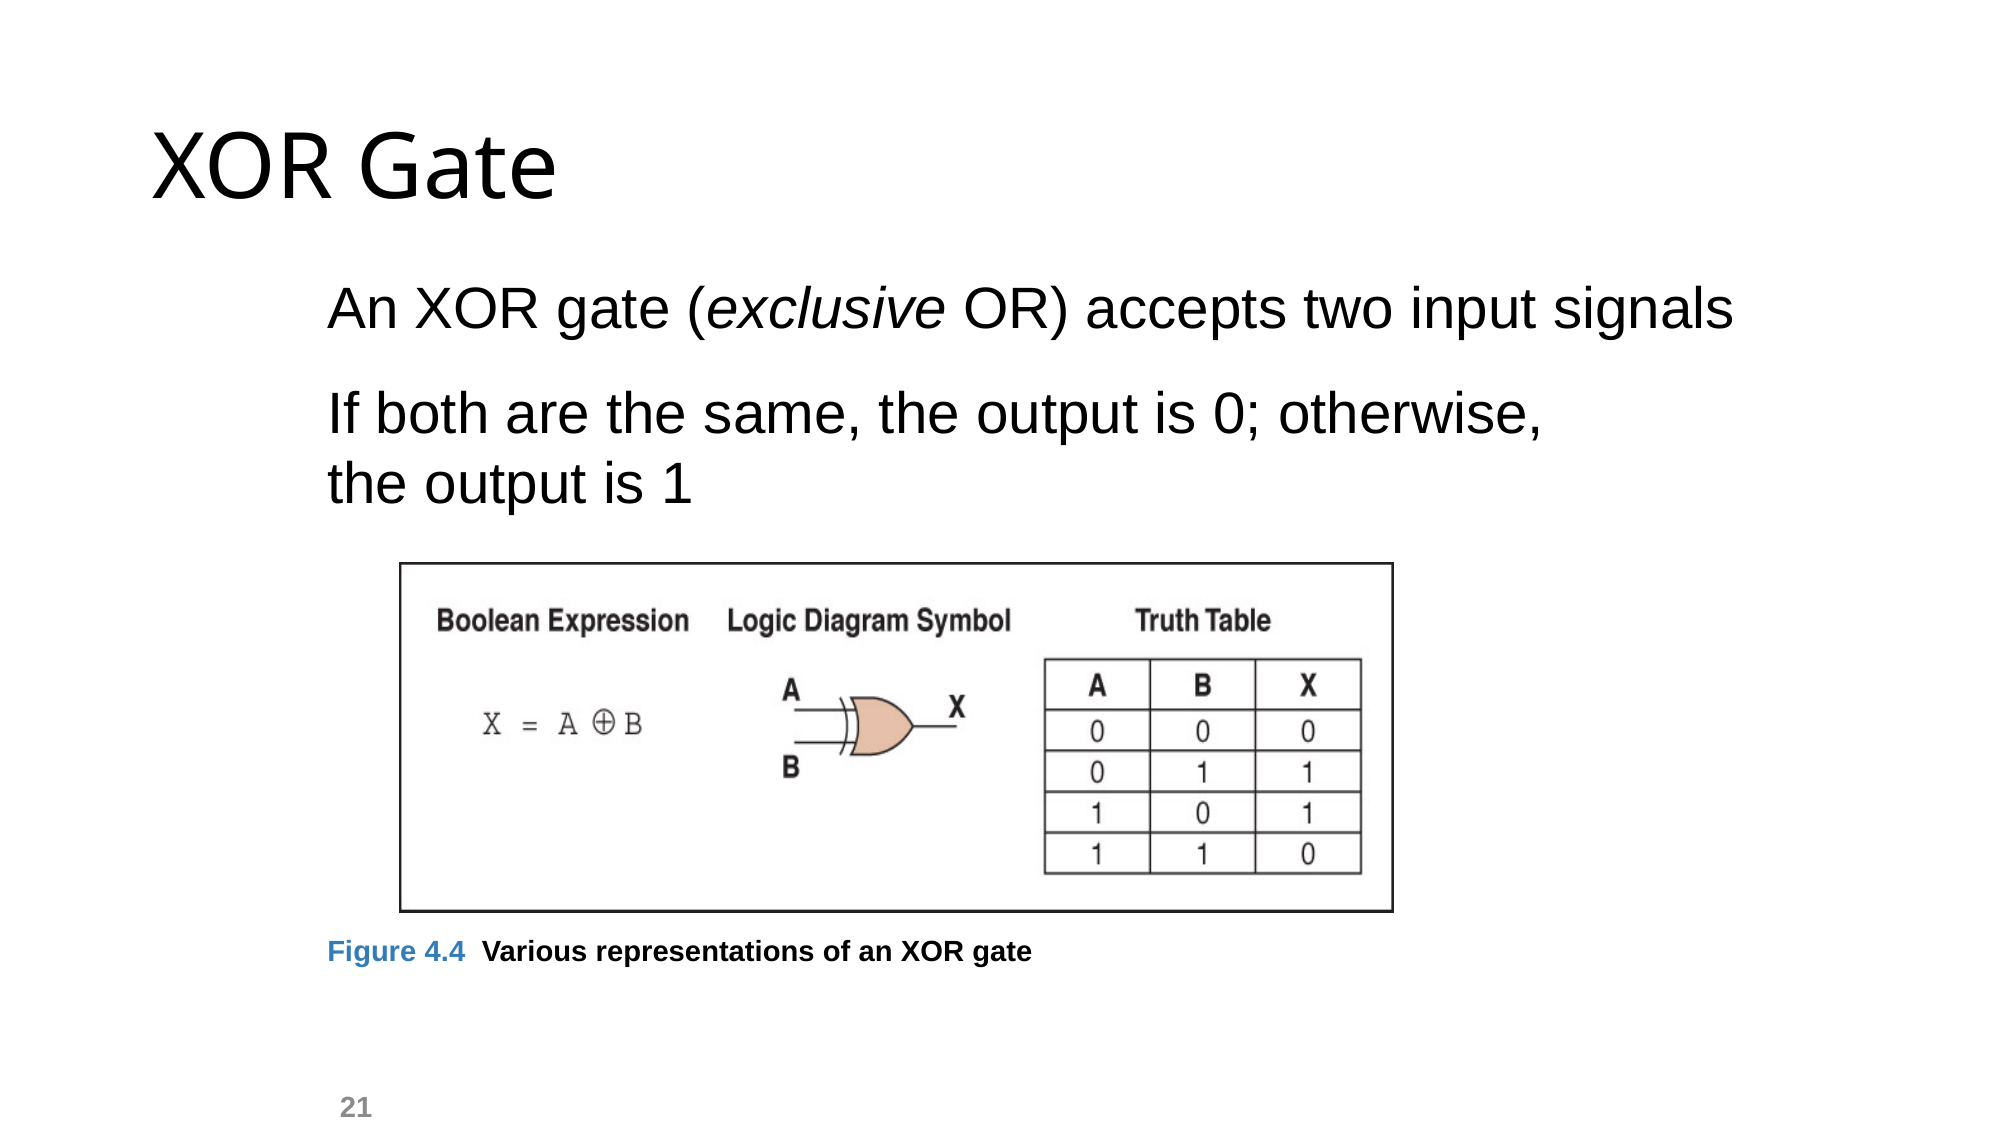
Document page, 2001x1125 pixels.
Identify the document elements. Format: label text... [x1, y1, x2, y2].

text_box Figure 4.4 Various representations of an XOR gate [312, 924, 1075, 975]
picture [399, 562, 1394, 913]
title XOR Gate [137, 59, 1863, 278]
text_box An XOR gate (exclusive OR) accepts two input signals If both are the same, the output is 0; otherwise, the output is 1 [312, 262, 1663, 500]
slide_number 21 [324, 1087, 1450, 1125]
